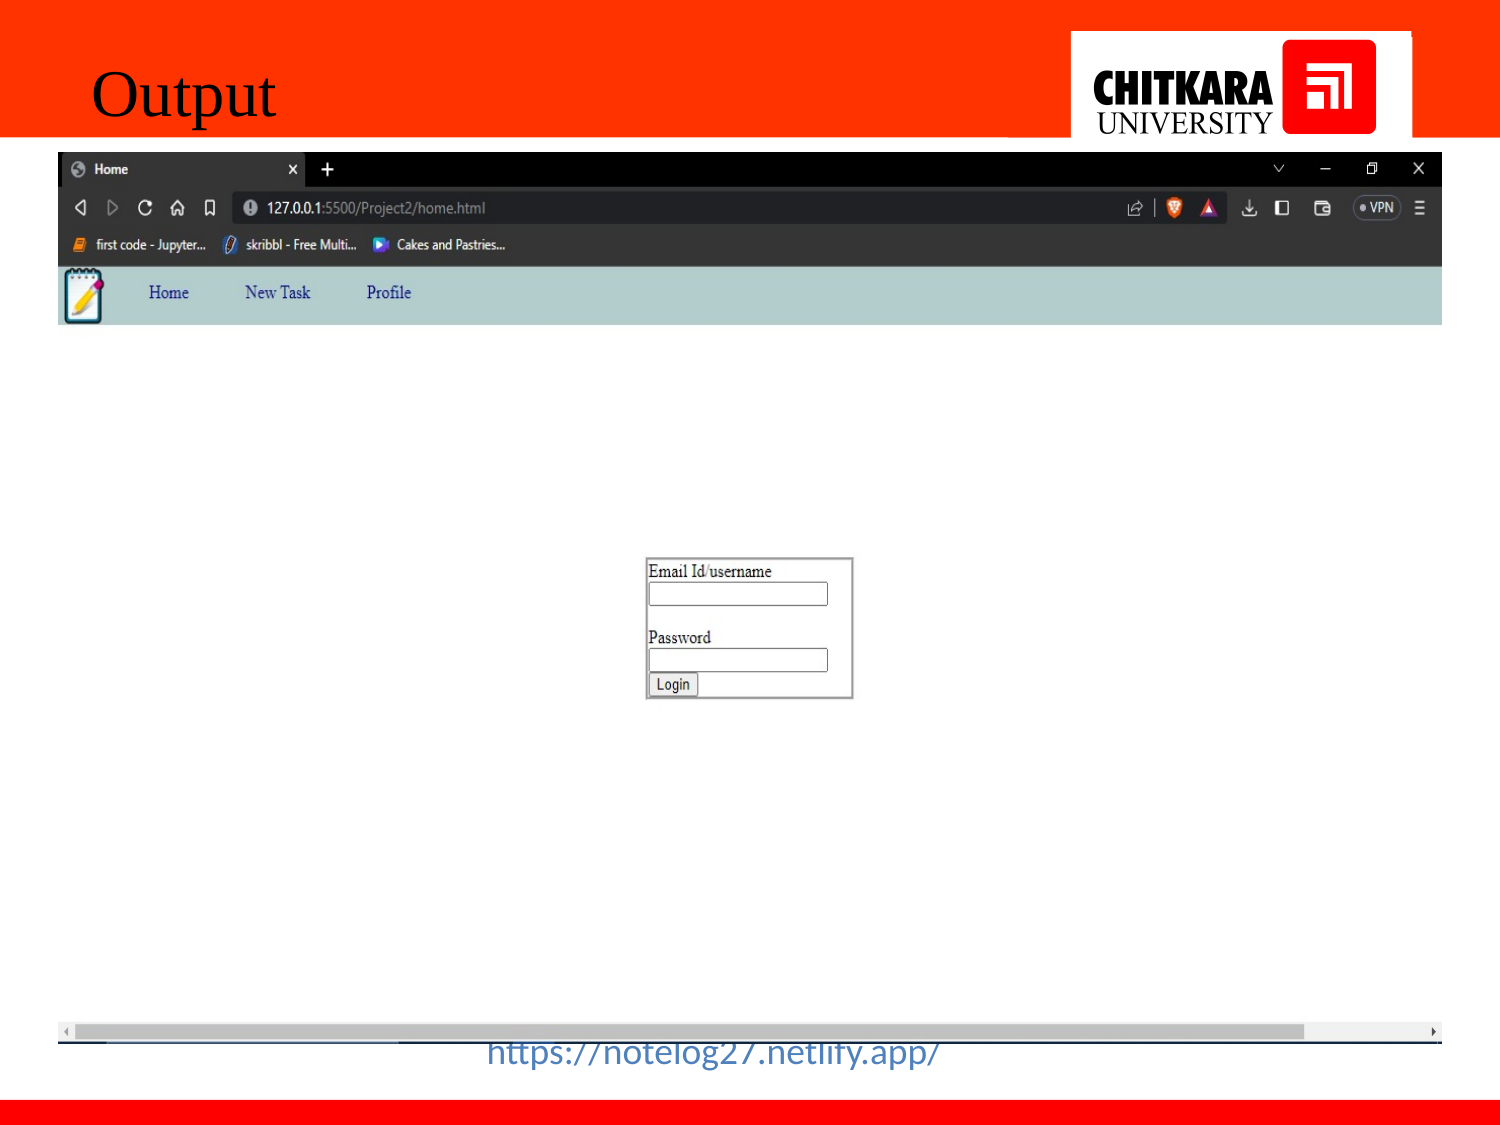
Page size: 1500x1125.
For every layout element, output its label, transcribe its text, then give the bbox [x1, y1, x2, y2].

text_box https://notelog27.netlify.app/ [471, 1052, 958, 1080]
text_box Output [76, 42, 963, 138]
picture [58, 152, 1442, 1045]
picture [1074, 37, 1391, 138]
